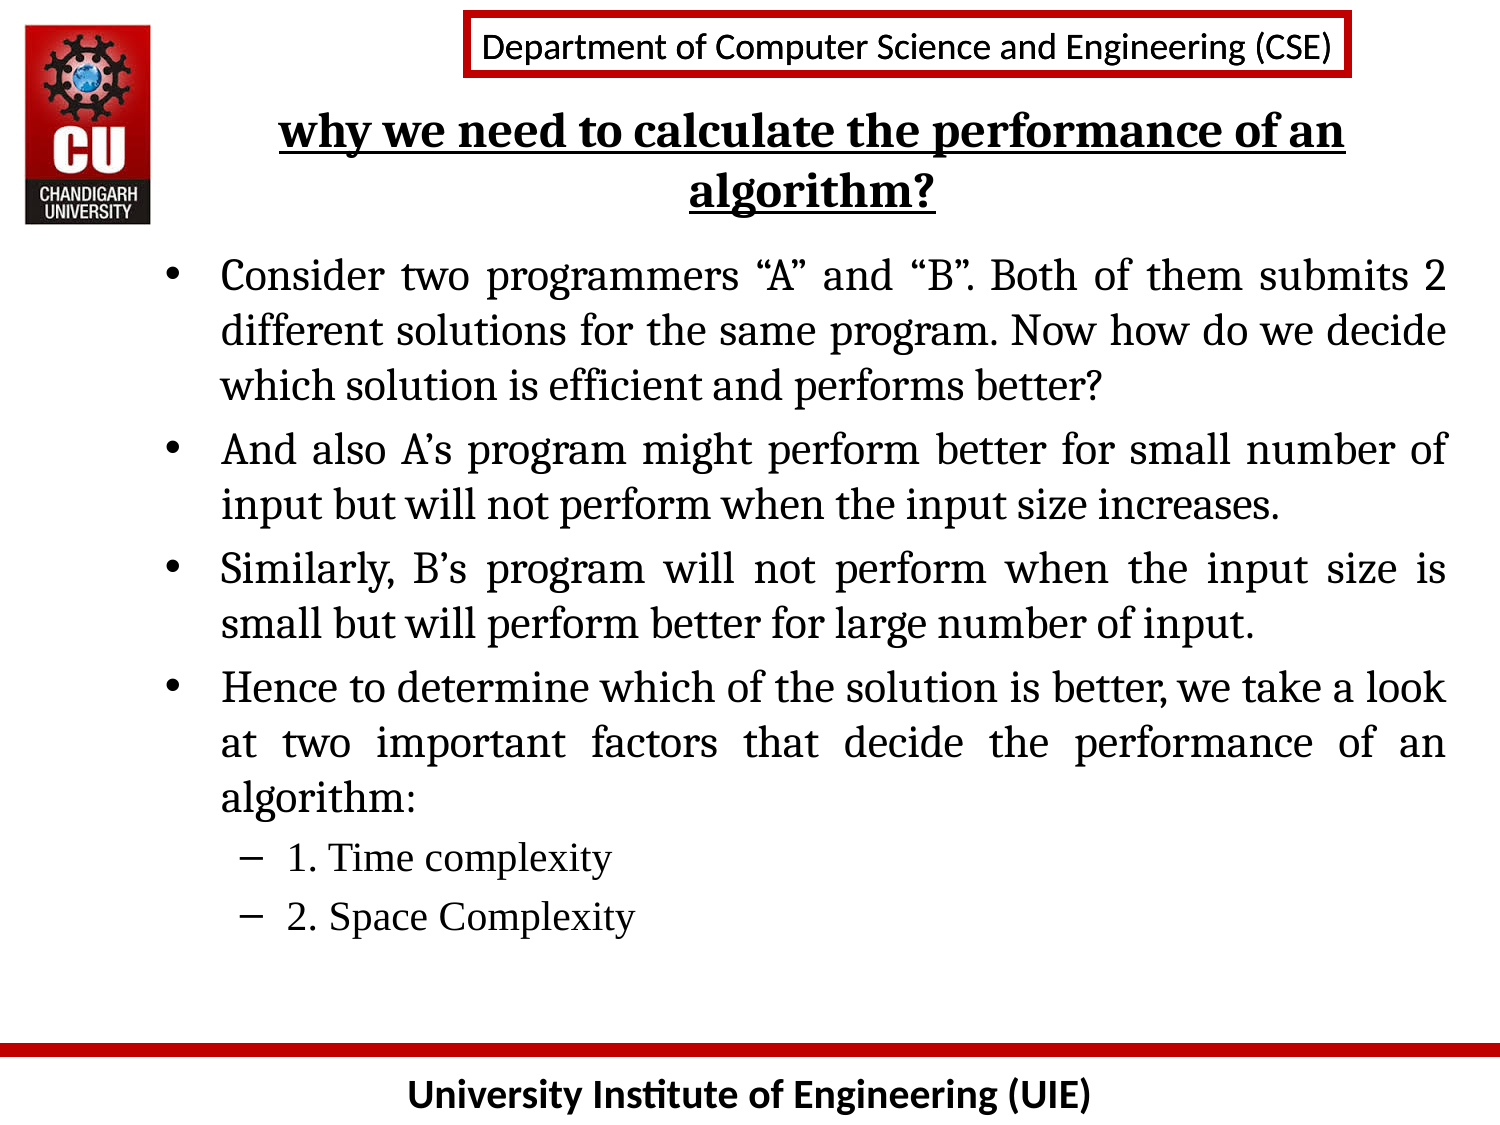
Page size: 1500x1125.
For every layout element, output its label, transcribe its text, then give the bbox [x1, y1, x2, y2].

title why we need to calculate the performance of an algorithm? [162, 125, 1463, 237]
picture [24, 24, 151, 225]
list Consider two programmers “A” and “B”. Both of them submits 2 different solutions for the same program. Now how do we decide which solution is efficient and performs better? And also A’s program might perform better for small number of input but will not perform when the input size increases. Similarly, B’s program will not perform when the input size is small but will perform better for large number of input. Hence to determine which of the solution is better, we take a look at two important factors that decide the performance of an algorithm: 1. Time complexity 2. Space Complexity [150, 237, 1463, 1025]
